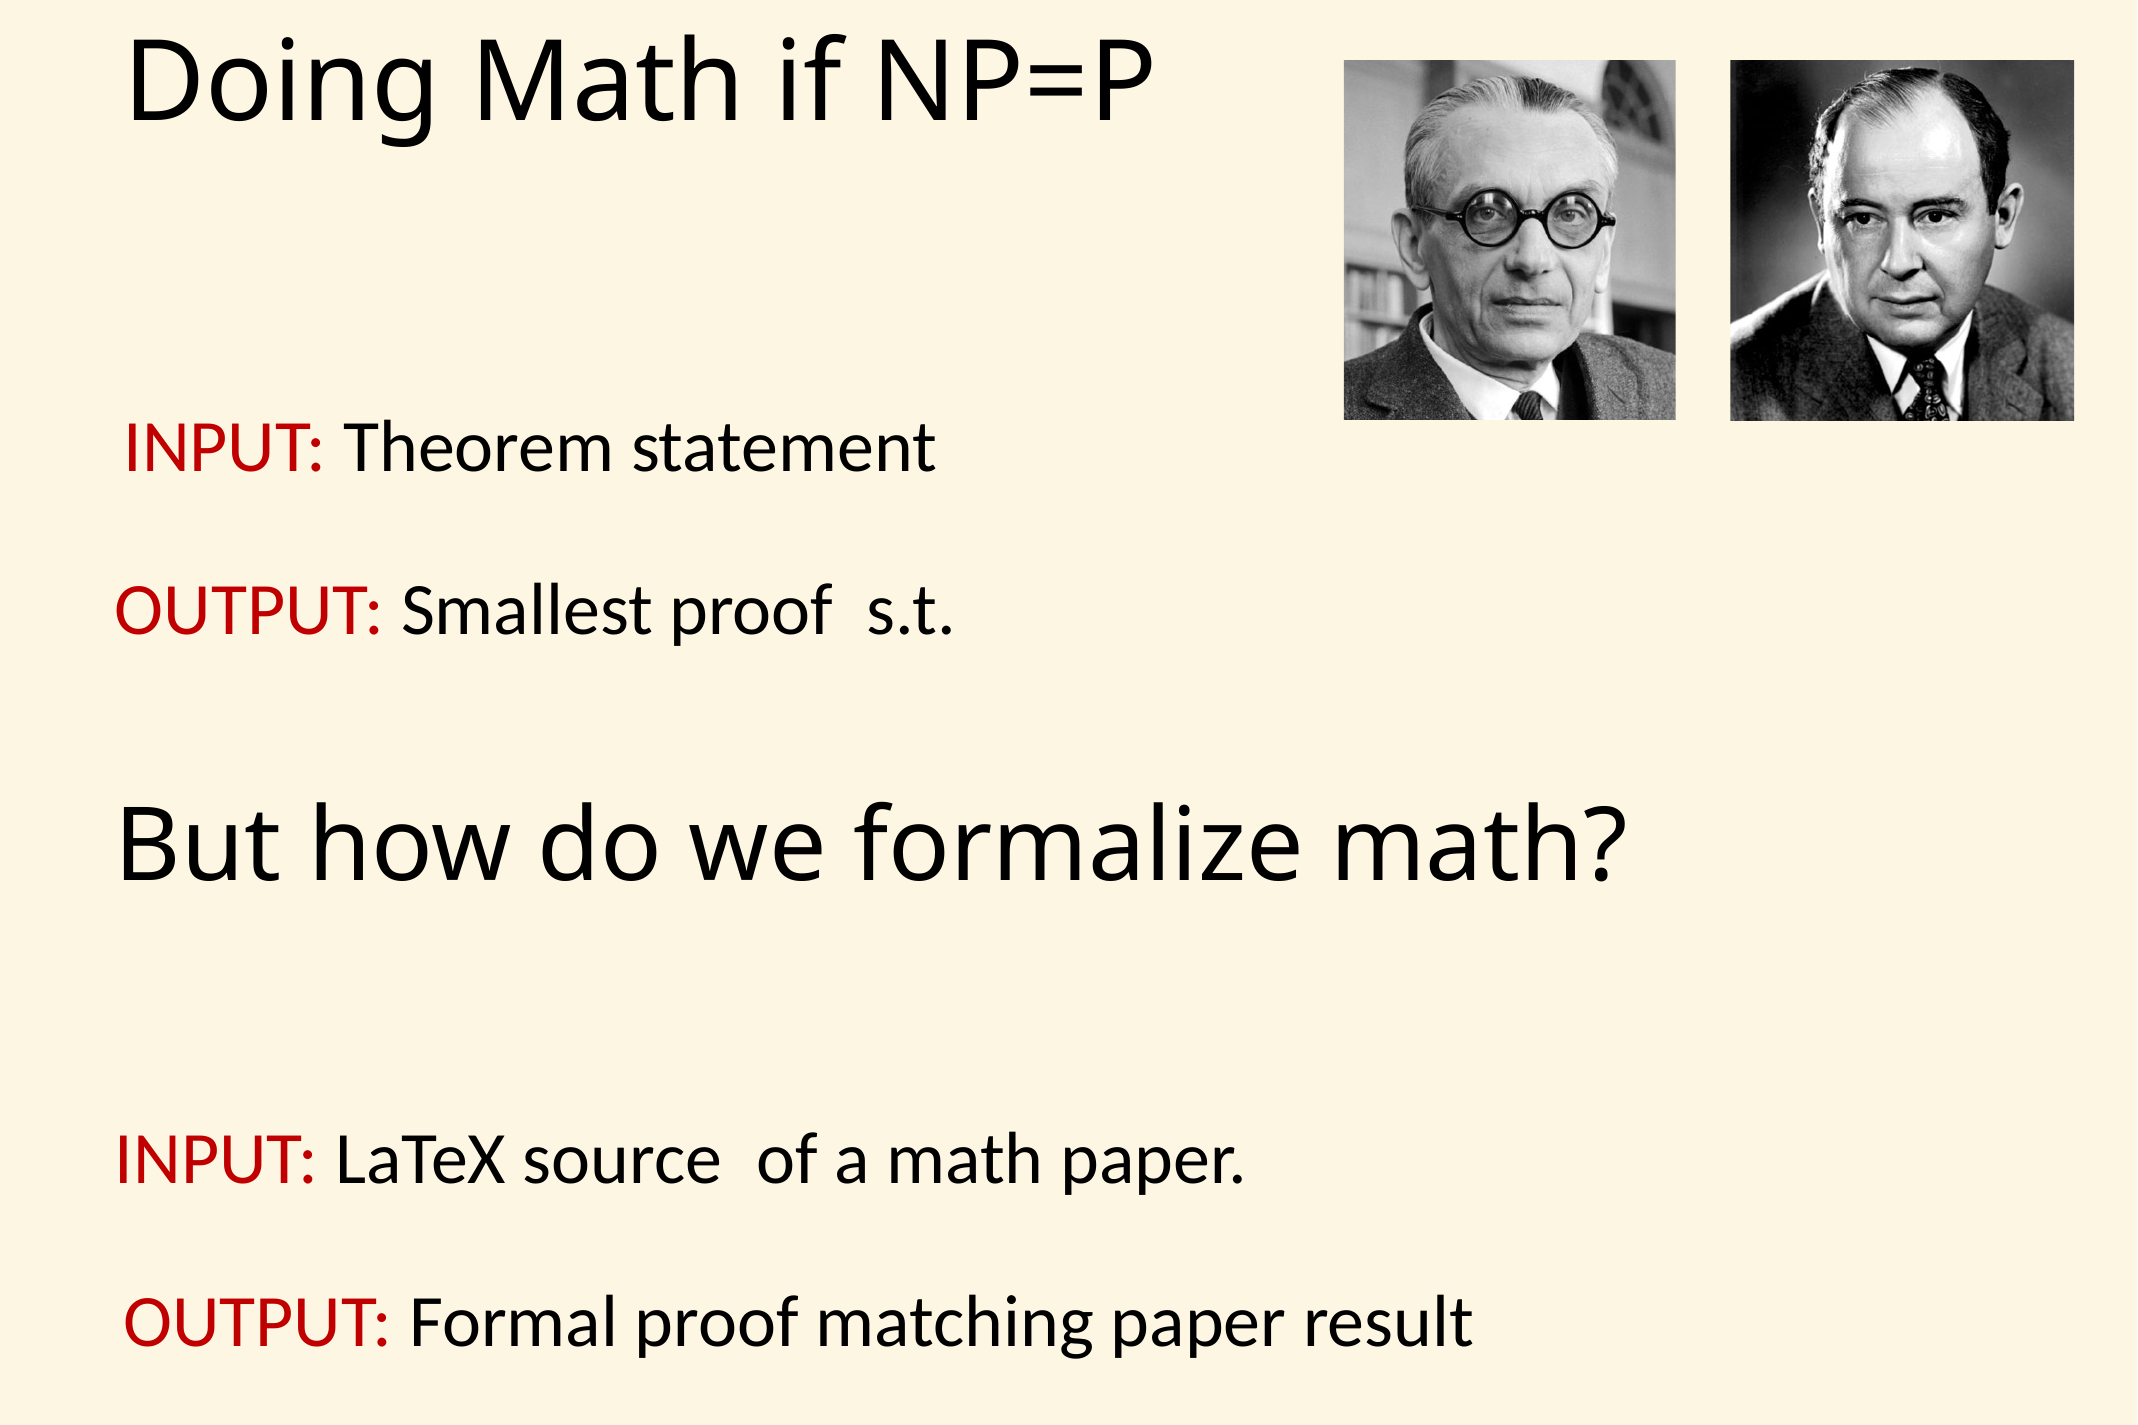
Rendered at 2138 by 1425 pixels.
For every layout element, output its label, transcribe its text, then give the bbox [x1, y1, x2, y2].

picture [1343, 60, 1676, 420]
text_box But how do we formalize math? [99, 731, 1645, 965]
picture [1730, 60, 2075, 421]
title Doing Math if NP=P [108, 0, 1236, 201]
text_box OUTPUT: Formal proof matching paper result [108, 1275, 1619, 1394]
